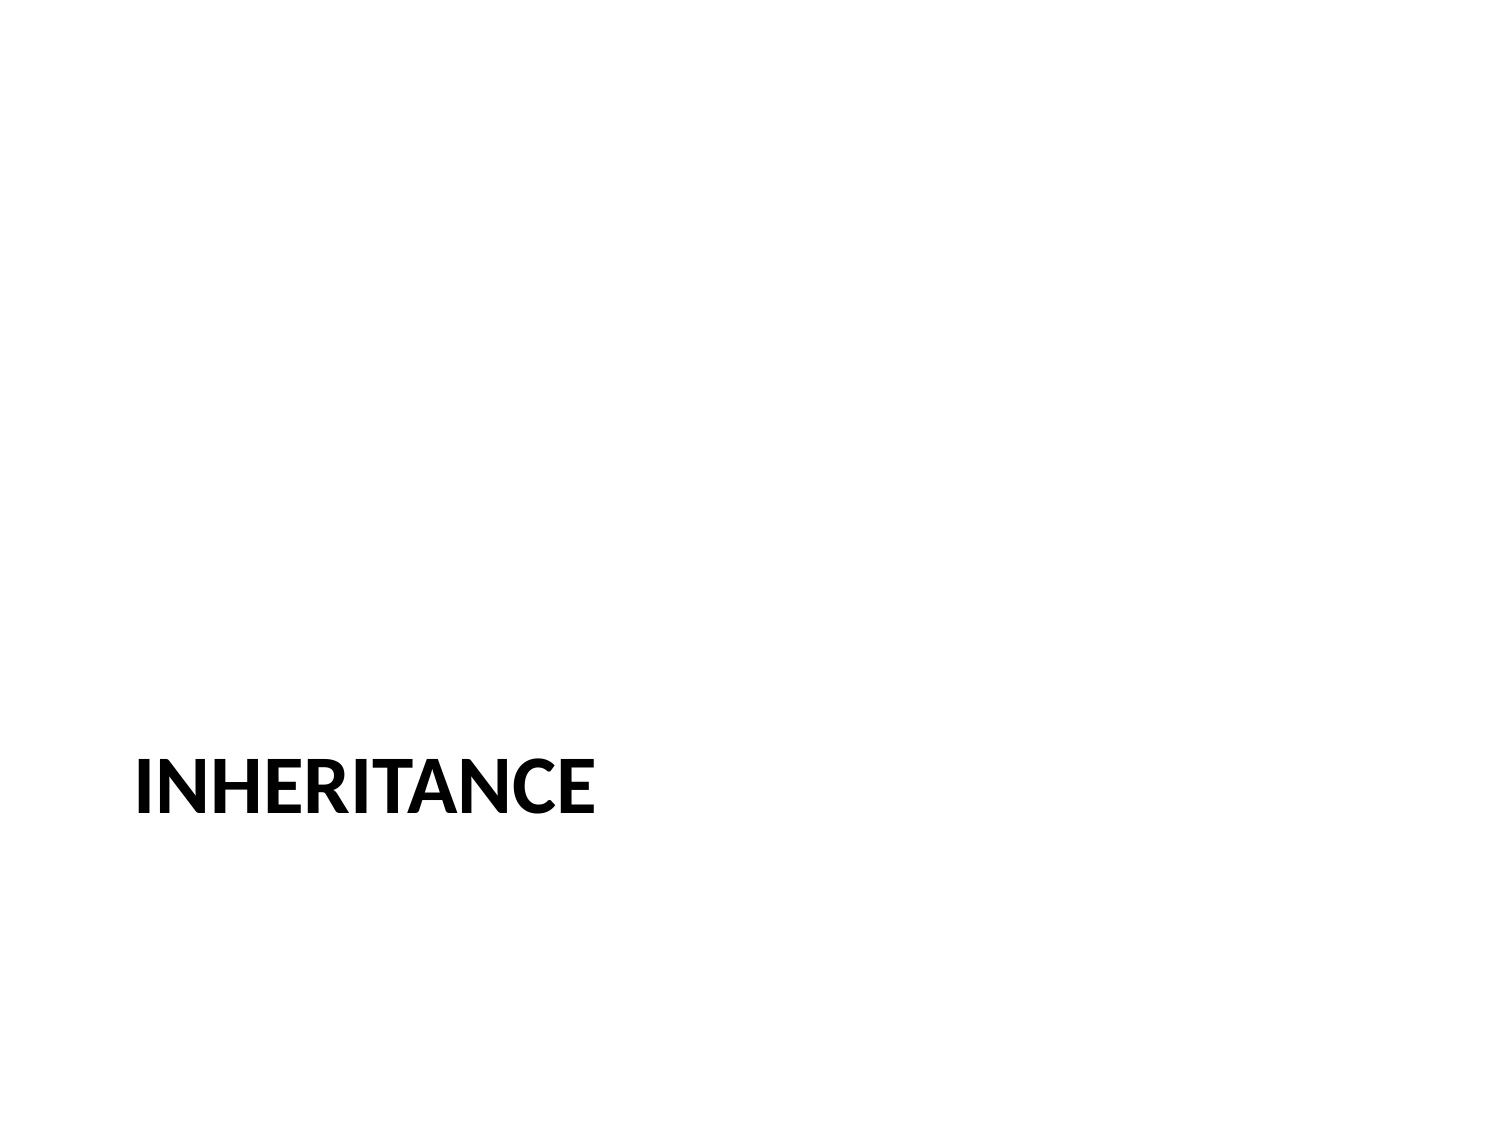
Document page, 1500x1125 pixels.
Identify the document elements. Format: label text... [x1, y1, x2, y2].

title Inheritance [118, 722, 1394, 947]
